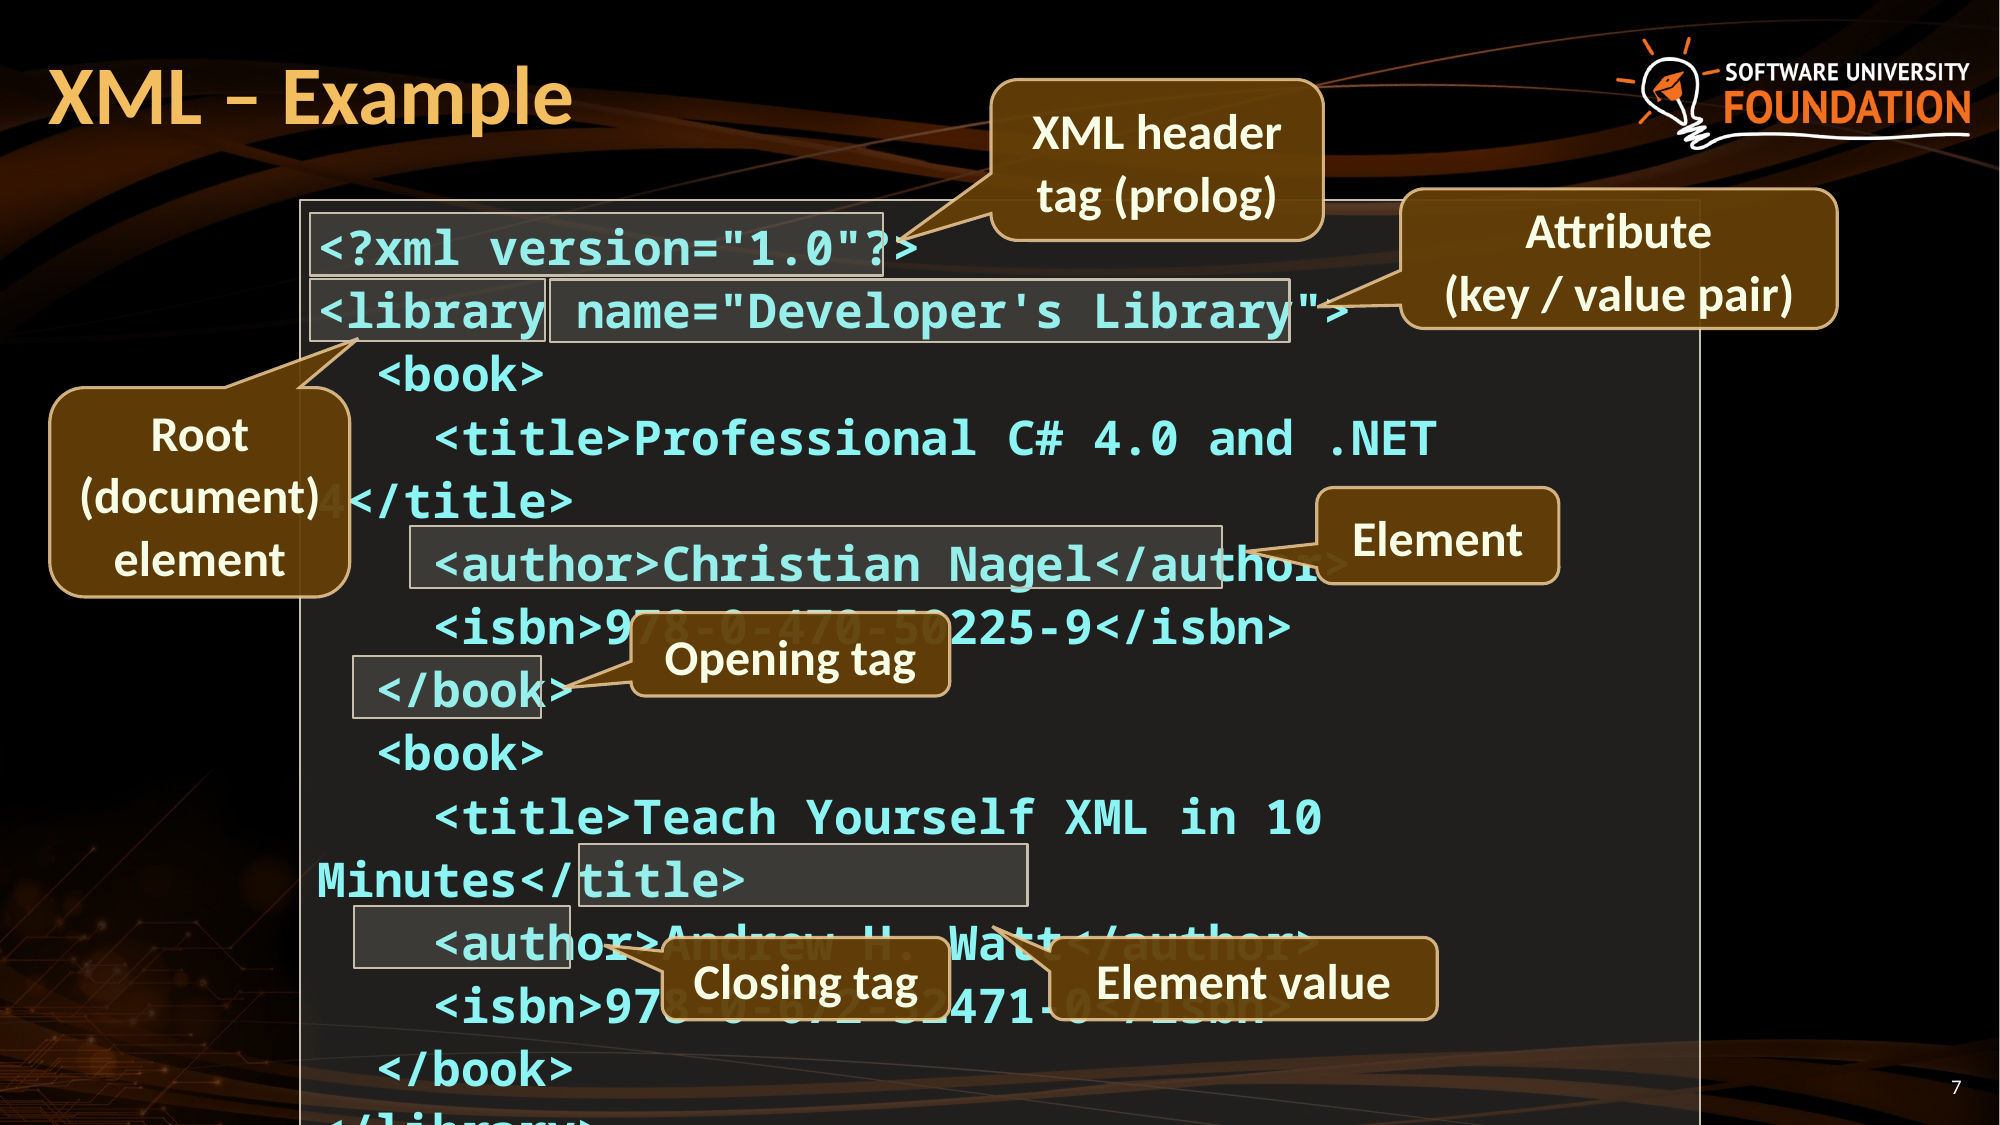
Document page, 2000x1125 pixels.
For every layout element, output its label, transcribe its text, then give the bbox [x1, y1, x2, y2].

text_box [410, 526, 1223, 589]
text_box [354, 906, 571, 969]
text_box Element [1245, 486, 1561, 585]
text_box Closing tag [603, 936, 951, 1021]
slide_number 7 [1897, 1070, 1968, 1103]
text_box [309, 213, 883, 276]
text_box <?xml version="1.0"?> <library name="Developer's Library"> <book> <title>Professional C# 4.0 and .NET 4</title> <author>Christian Nagel</author> <isbn>978-0-470-50225-9</isbn> </book> <book> <title>Teach Yourself XML in 10 Minutes</title> <author>Andrew H. Watt</author> <isbn>978-0-672-32471-0</isbn> </book> </library> [299, 199, 1700, 1125]
text_box Root (document) element [48, 341, 357, 599]
text_box [309, 278, 546, 341]
text_box Element value [991, 925, 1439, 1021]
text_box Attribute (key / value pair) [1316, 187, 1839, 330]
text_box XML header tag (prolog) [896, 78, 1325, 243]
text_box [353, 656, 542, 719]
text_box [578, 843, 1028, 907]
text_box [550, 279, 1290, 342]
text_box Opening tag [561, 611, 951, 698]
picture [0, 0, 2000, 1125]
picture [1325, 189, 1413, 199]
title XML – Example [30, 6, 1602, 189]
